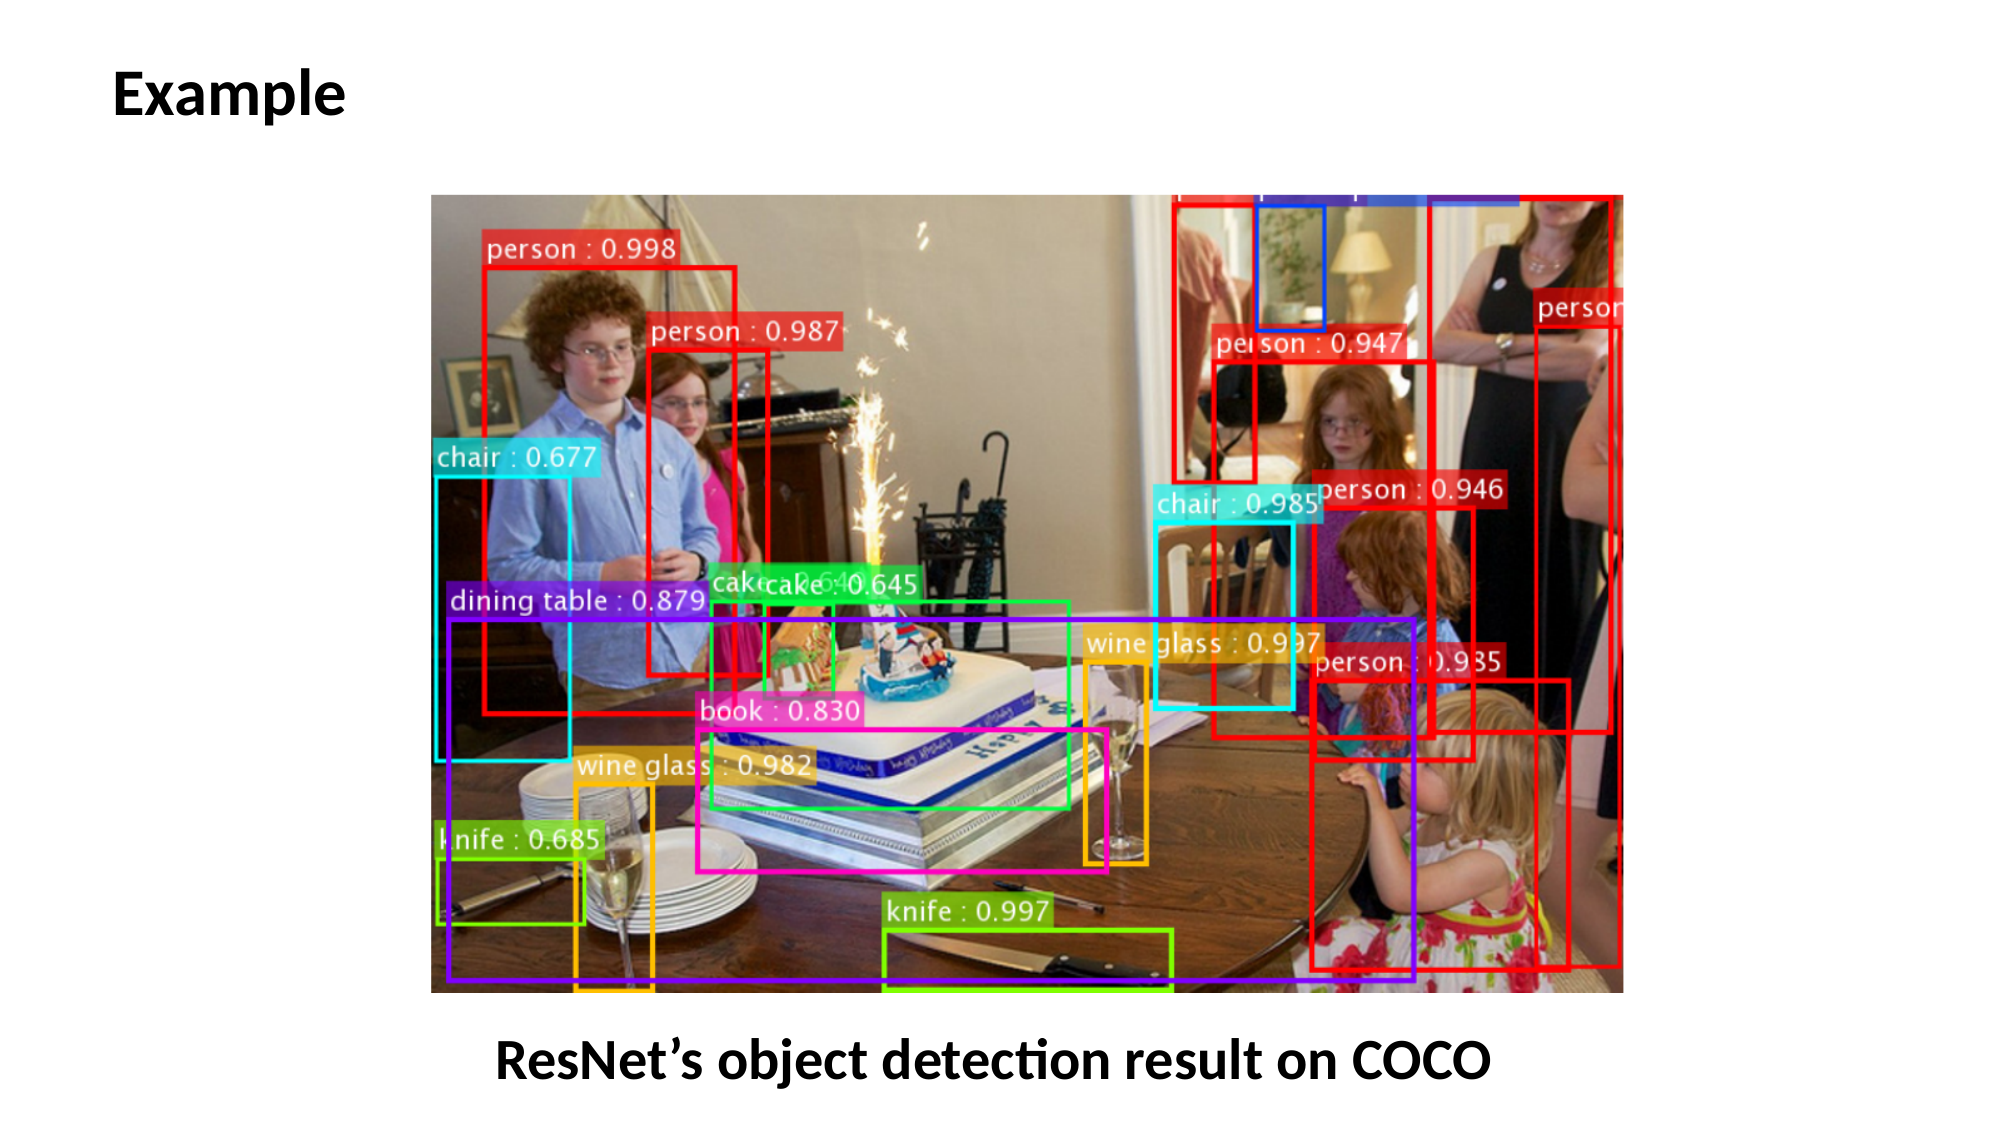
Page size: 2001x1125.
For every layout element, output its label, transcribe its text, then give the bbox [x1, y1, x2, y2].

text_box Example [97, 41, 693, 136]
text_box ResNet’s object detection result on COCO [480, 1014, 1566, 1099]
picture [420, 185, 1626, 993]
